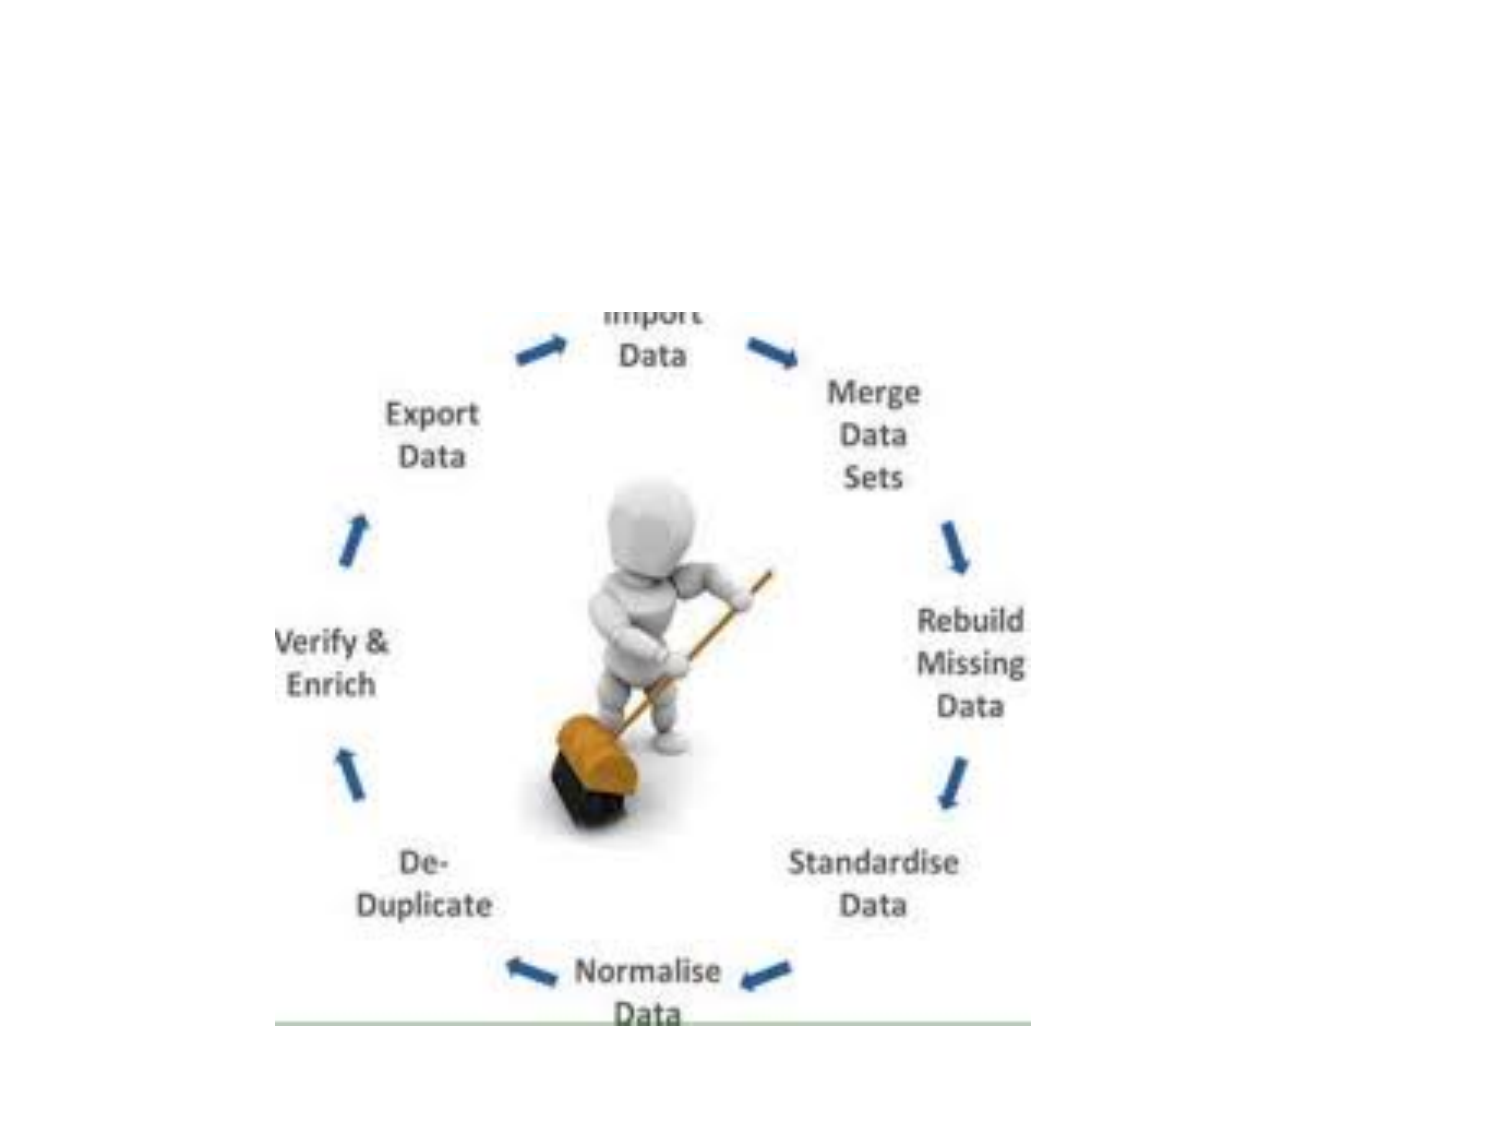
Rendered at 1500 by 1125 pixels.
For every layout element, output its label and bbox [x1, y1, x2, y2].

list [274, 312, 1031, 1026]
